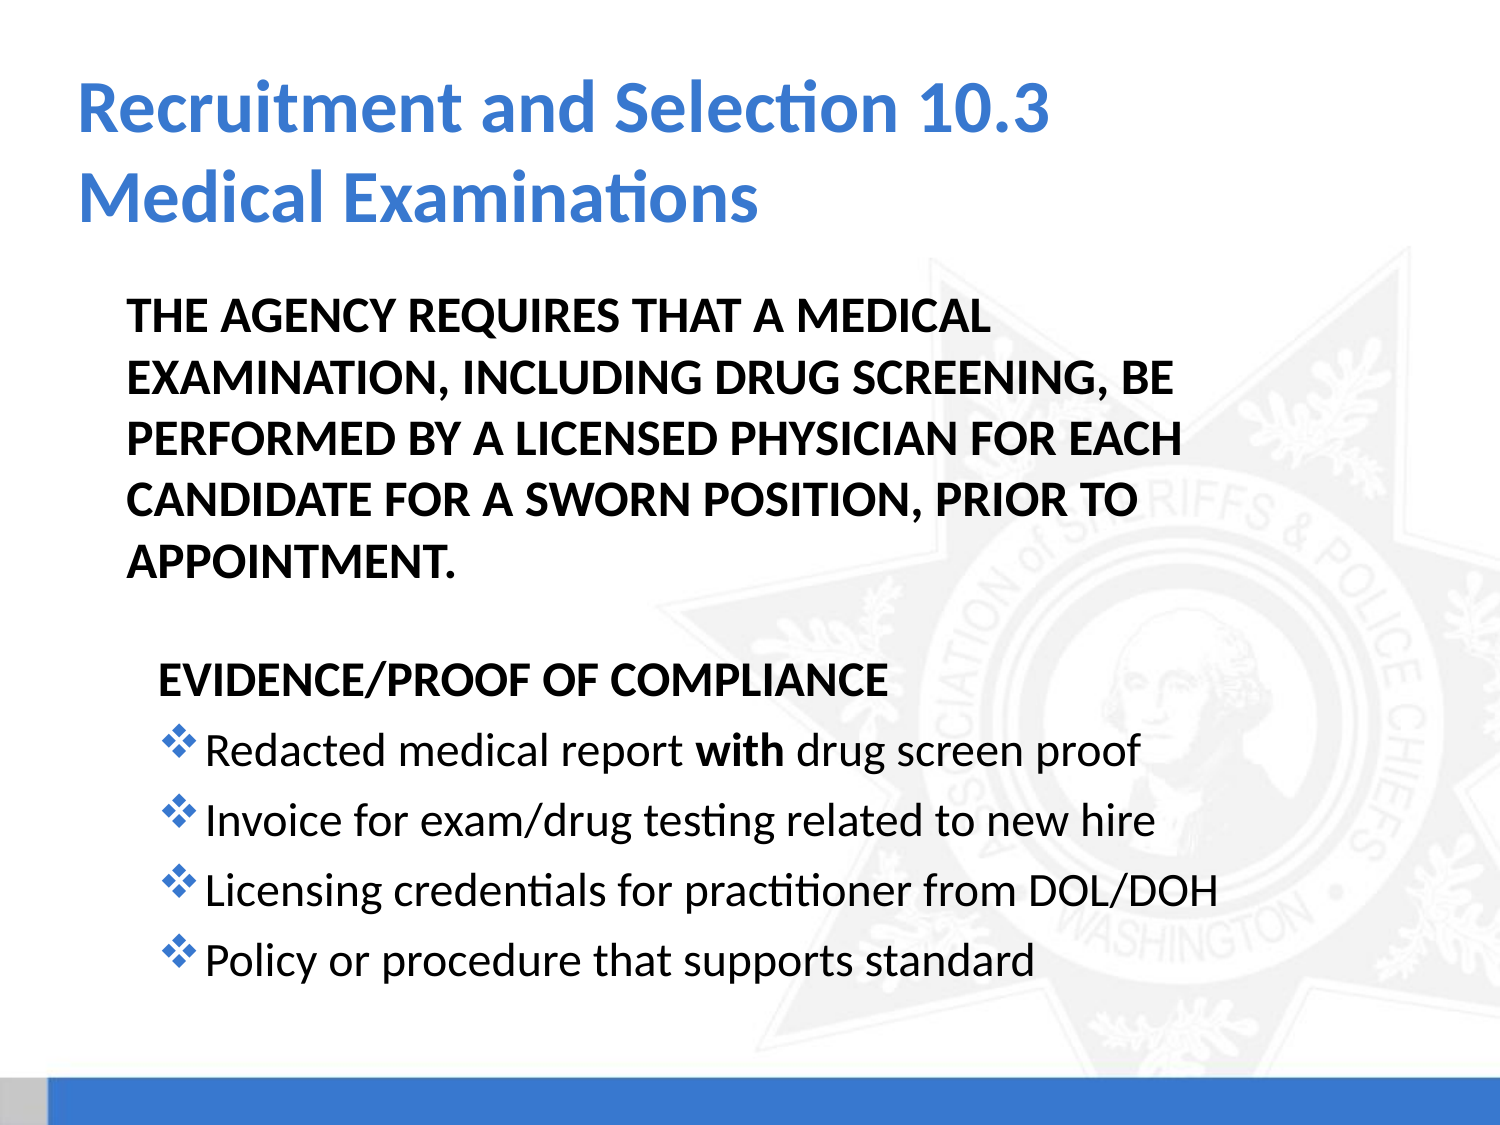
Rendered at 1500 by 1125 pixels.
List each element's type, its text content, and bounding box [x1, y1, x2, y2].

subtitle The agency requires that a medical examination, including drug screening, be performed by a licensed physician for each candidate for a sworn position, prior to appointment. [111, 273, 1318, 599]
text_box Evidence/Proof of Compliance Redacted medical report with drug screen proof Invoice for exam/drug testing related to new hire Licensing credentials for practitioner from DOL/DOH Policy or procedure that supports standard [143, 608, 1236, 994]
title Recruitment and Selection 10.3 Medical Examinations [62, 50, 1413, 263]
picture [0, 0, 1500, 1125]
